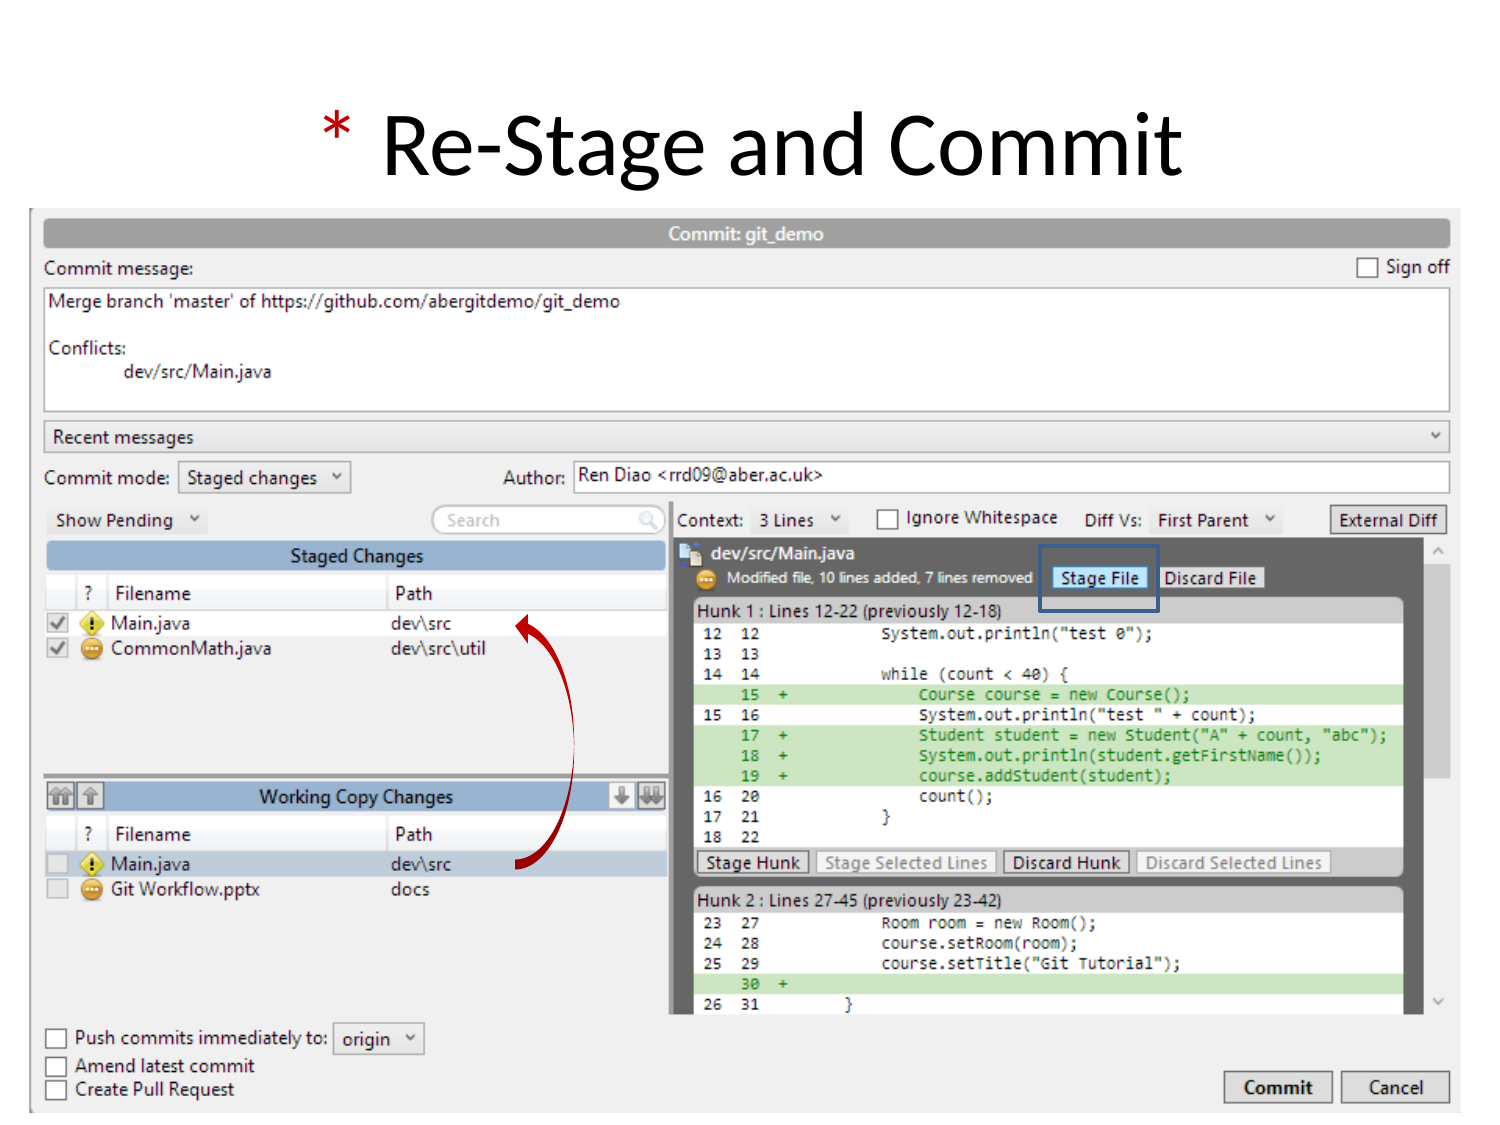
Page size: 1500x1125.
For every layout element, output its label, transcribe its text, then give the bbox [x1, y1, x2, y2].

title * Re-Stage and Commit [75, 45, 1425, 205]
picture [29, 207, 1461, 1114]
